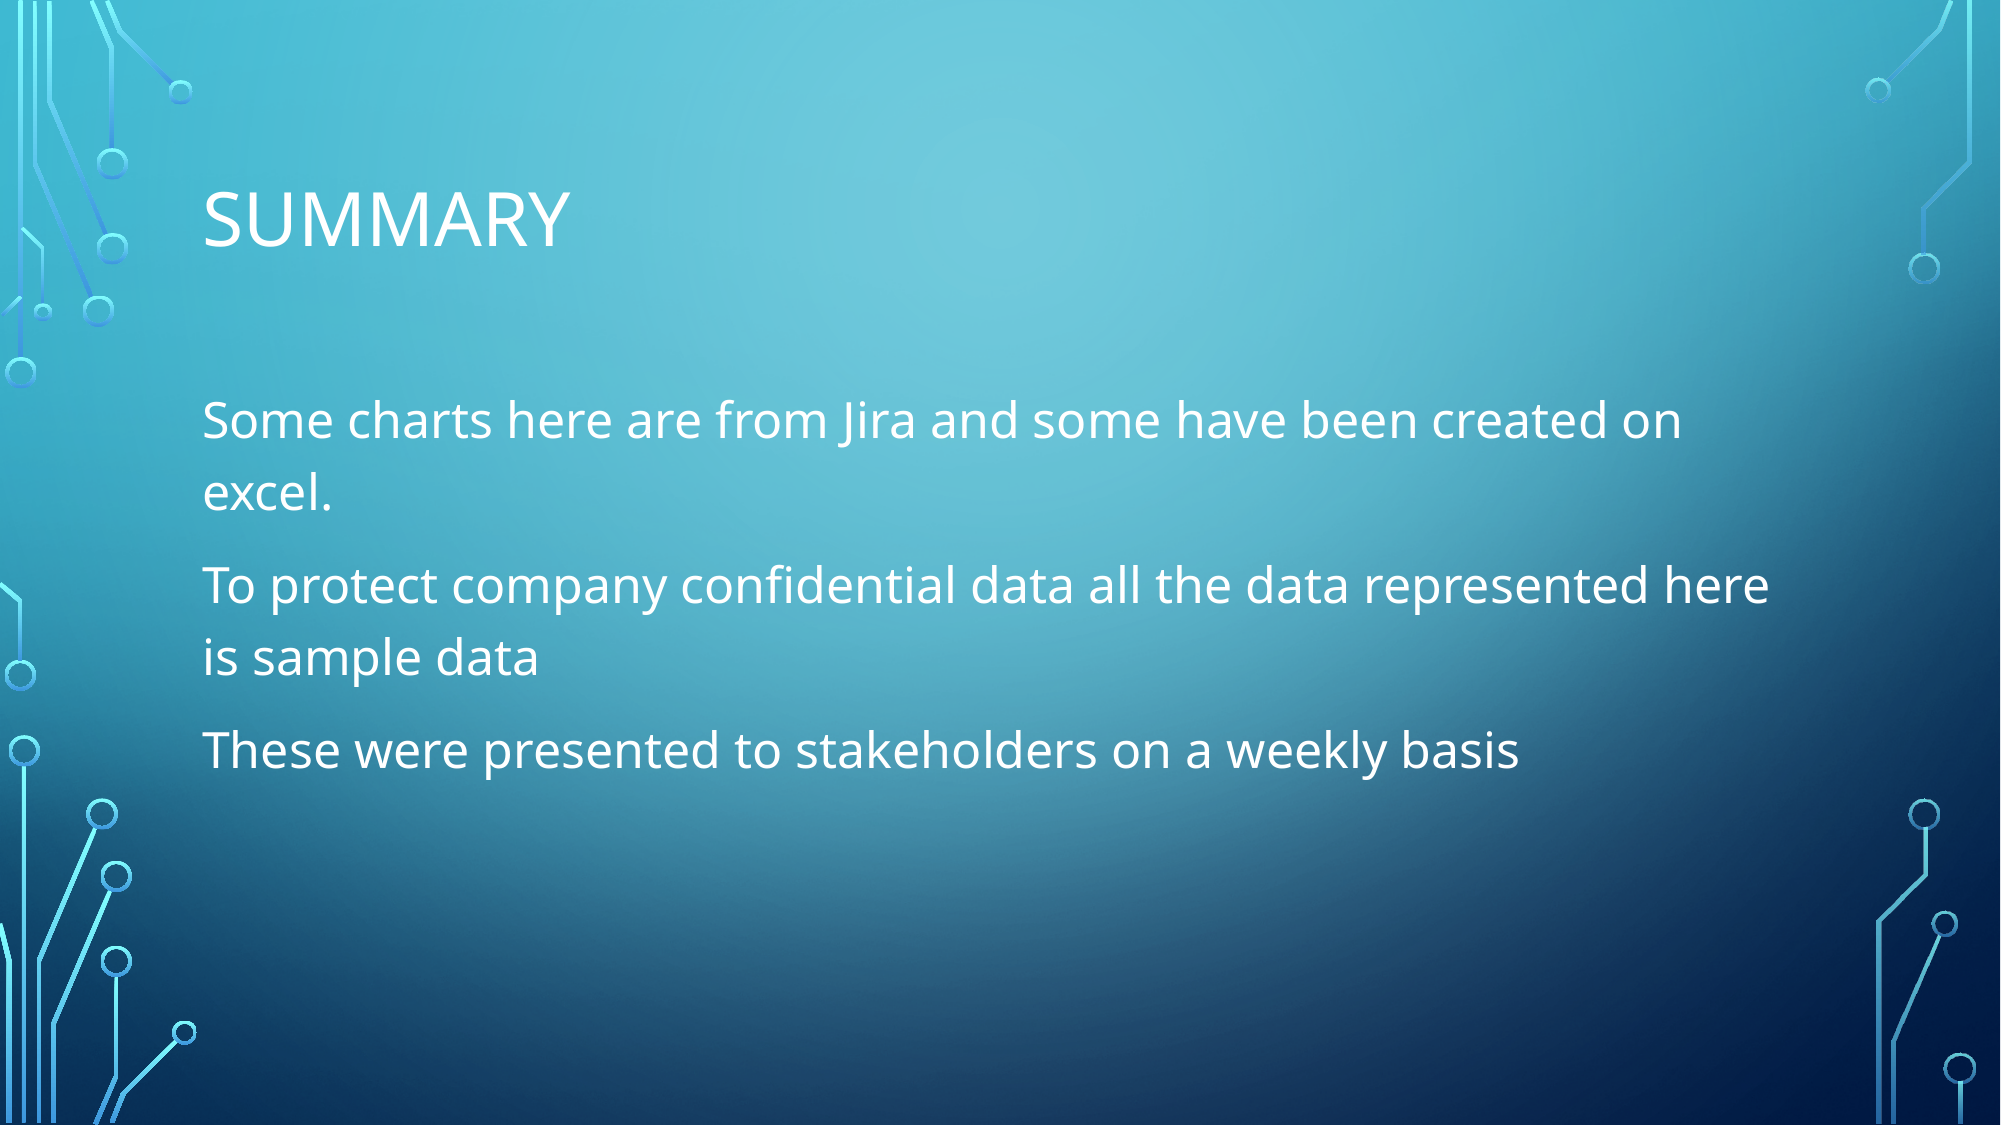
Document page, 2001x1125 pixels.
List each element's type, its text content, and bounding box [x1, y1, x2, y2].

title Summary [187, 101, 1813, 344]
list Some charts here are from Jira and some have been created on excel. To protect company confidential data all the data represented here is sample data These were presented to stakeholders on a weekly basis [187, 369, 1813, 950]
